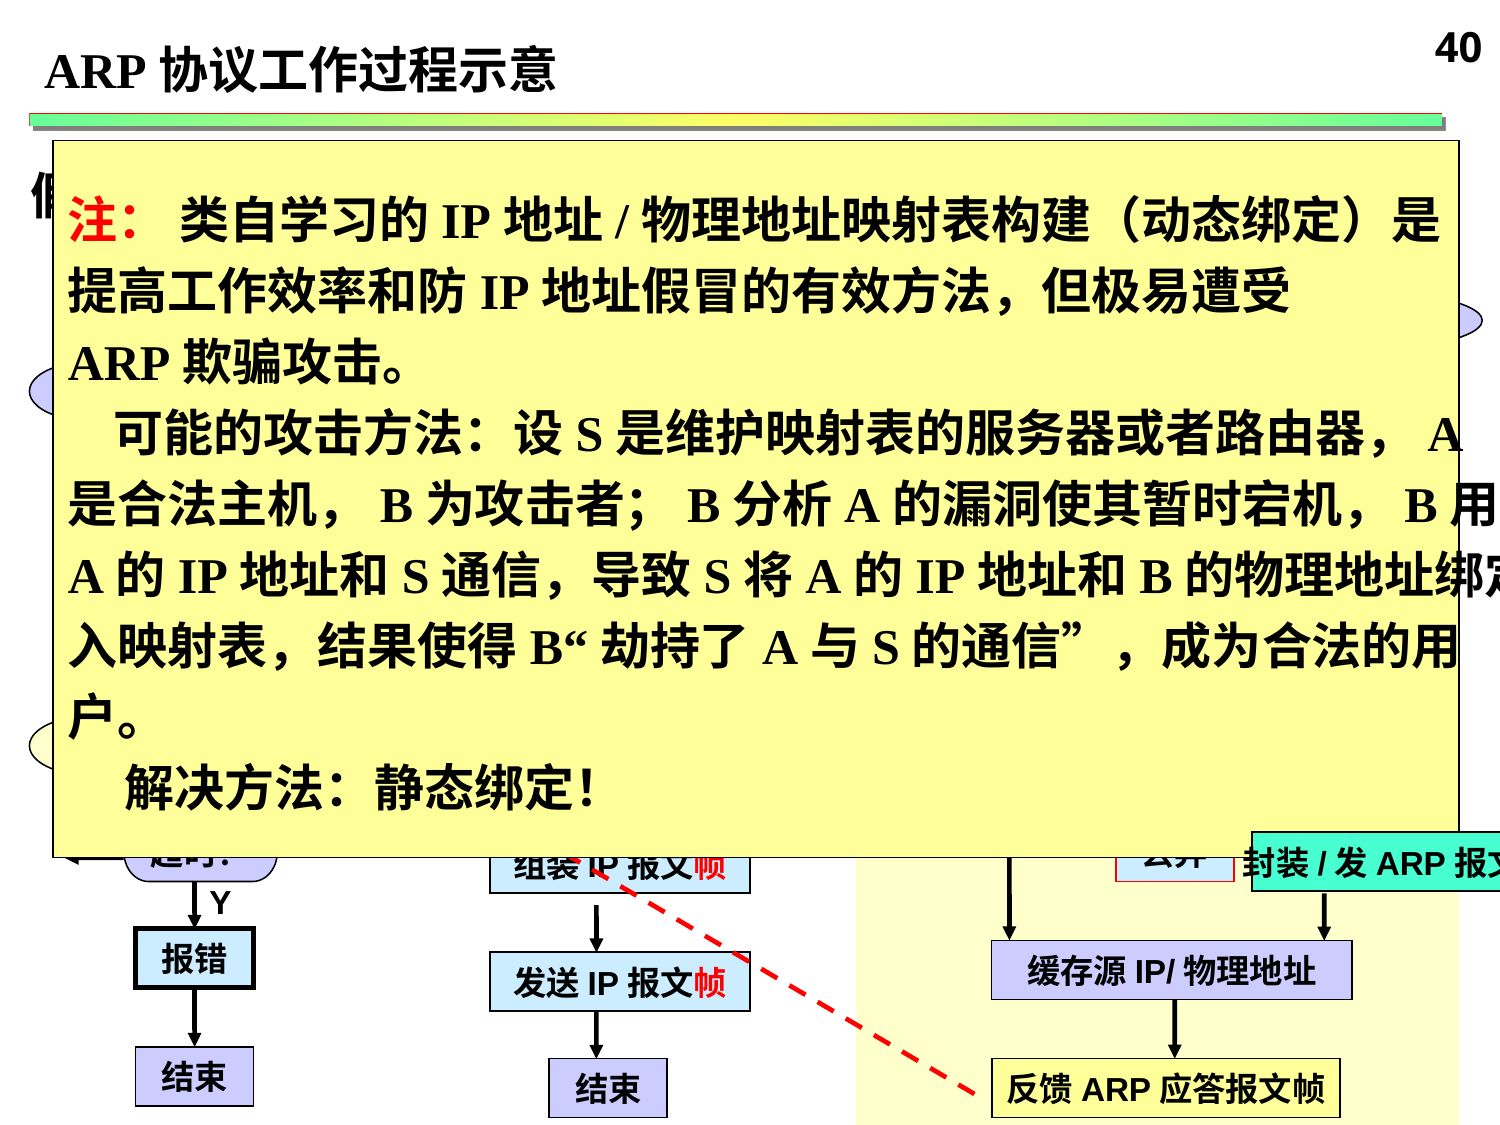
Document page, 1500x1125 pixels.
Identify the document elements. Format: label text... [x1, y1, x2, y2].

text_box 假设A发送IP报文 [15, 156, 53, 232]
text_box 超时？ [124, 858, 277, 882]
text_box 结束 [135, 1046, 254, 1106]
text_box 等到ARP应答帧？ [29, 722, 53, 770]
text_box [188, 987, 201, 1047]
text_box 子网3 [1459, 303, 1483, 338]
text_box ARP协议工作过程示意 [29, 30, 1140, 106]
text_box 组装IP报文帧 [490, 858, 750, 894]
text_box 缓存源IP/物理地址 [991, 940, 1353, 1000]
text_box 发送IP报文帧 [490, 952, 750, 1012]
text_box [590, 1011, 603, 1059]
text_box 注： 类自学习的IP地址/物理地址映射表构建（动态绑定）是 提高工作效率和防IP地址假冒的有效方法，但极易遭受 ARP欺骗攻击。 可能的攻击方法：设S是维护映射表的服务器或者路由器，A 是合法主机，B为攻击者；B分析A的漏洞使其暂时宕机，B用 A的IP地址和S通信，导致S将A的IP地址和B的物理地址绑定记 入映射表，结果使得B“劫持了A与S的通信”，成为合法的用 户。 解决方法：静态绑定！ [53, 140, 1459, 858]
text_box [64, 858, 77, 865]
text_box 结束 [549, 1058, 668, 1118]
text_box Y [194, 873, 247, 929]
text_box 封装/发ARP报文 [1251, 832, 1500, 892]
text_box [29, 113, 1442, 126]
text_box [590, 905, 603, 953]
text_box 40 [1420, 12, 1498, 78]
text_box [1168, 999, 1181, 1059]
text_box 报错 [135, 928, 254, 988]
text_box [856, 858, 1459, 1125]
text_box [1318, 893, 1331, 941]
text_box 缓存过物理宿地址？ [29, 367, 53, 415]
text_box 丢弃 [1115, 858, 1234, 882]
text_box [188, 916, 194, 928]
text_box [1003, 858, 1016, 941]
text_box 反馈ARP应答报文帧 [991, 1058, 1341, 1118]
